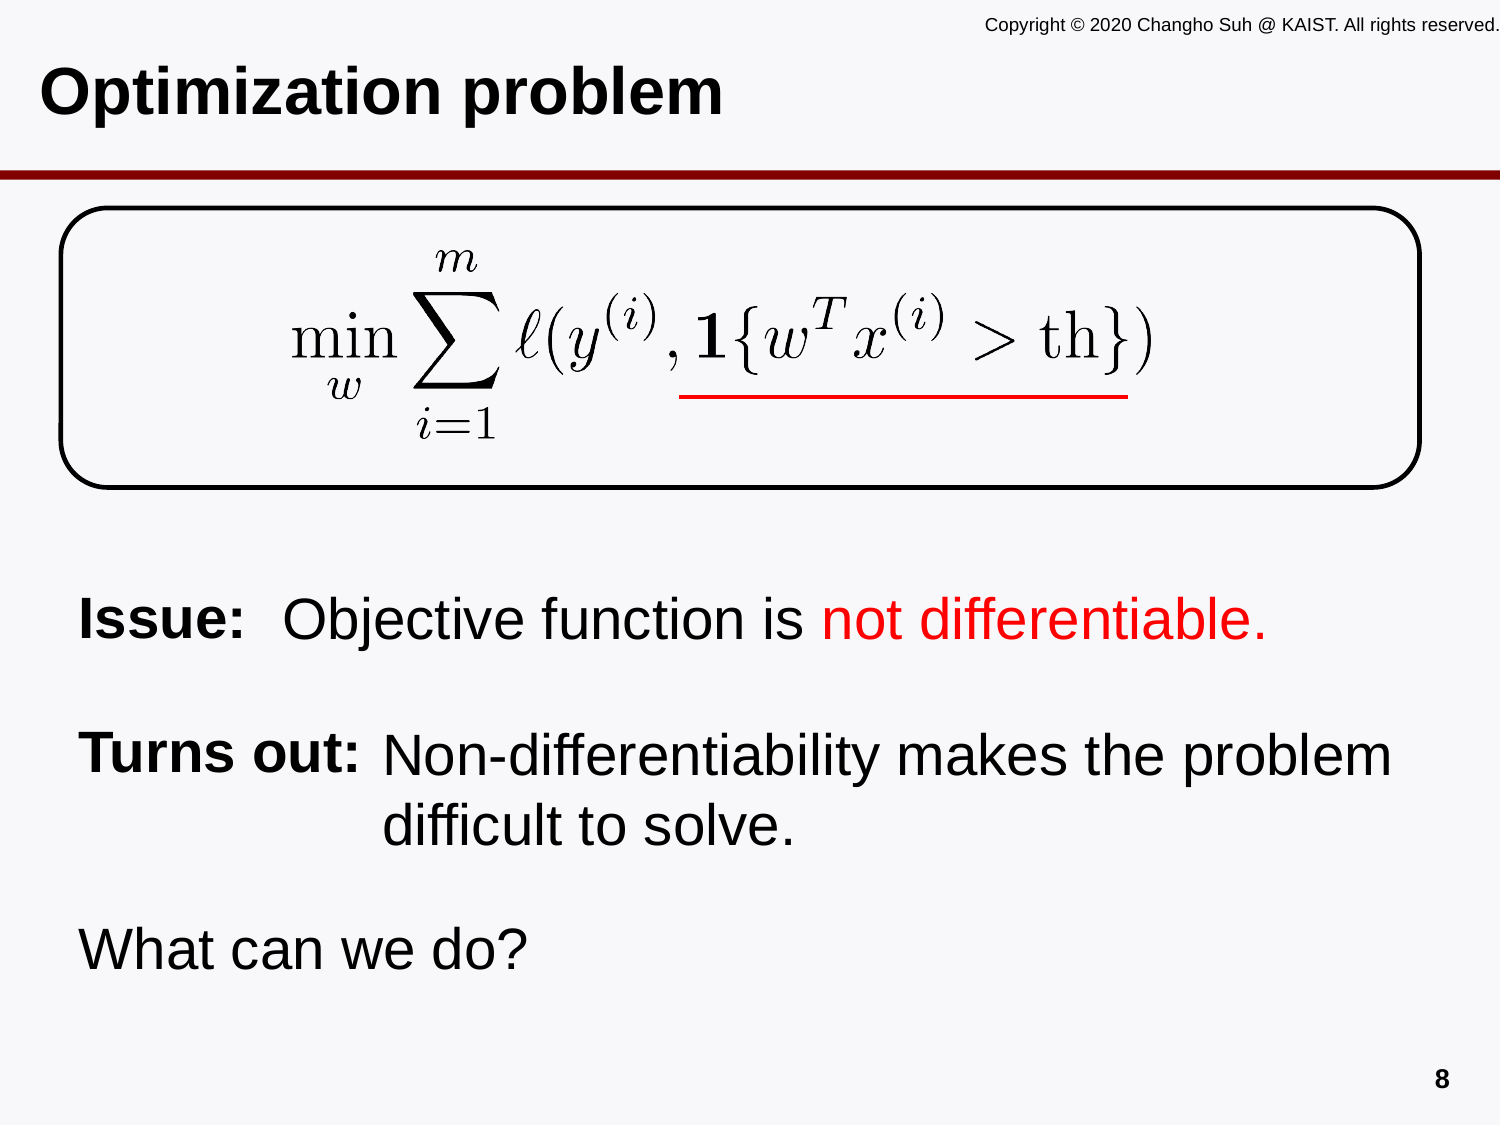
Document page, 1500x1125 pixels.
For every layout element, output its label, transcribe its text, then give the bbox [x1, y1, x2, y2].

slide_number 7 [1113, 1053, 1464, 1095]
title Optimization problem [24, 24, 1459, 150]
text_box What can we do? [63, 903, 588, 1002]
text_box Objective function is not differentiable. [267, 573, 1307, 673]
text_box Issue: [63, 572, 469, 672]
text_box Turns out: [63, 707, 469, 806]
text_box [60, 207, 1420, 488]
picture [292, 250, 1151, 439]
text_box Non-differentiability makes the problem difficult to solve. [367, 709, 1500, 809]
